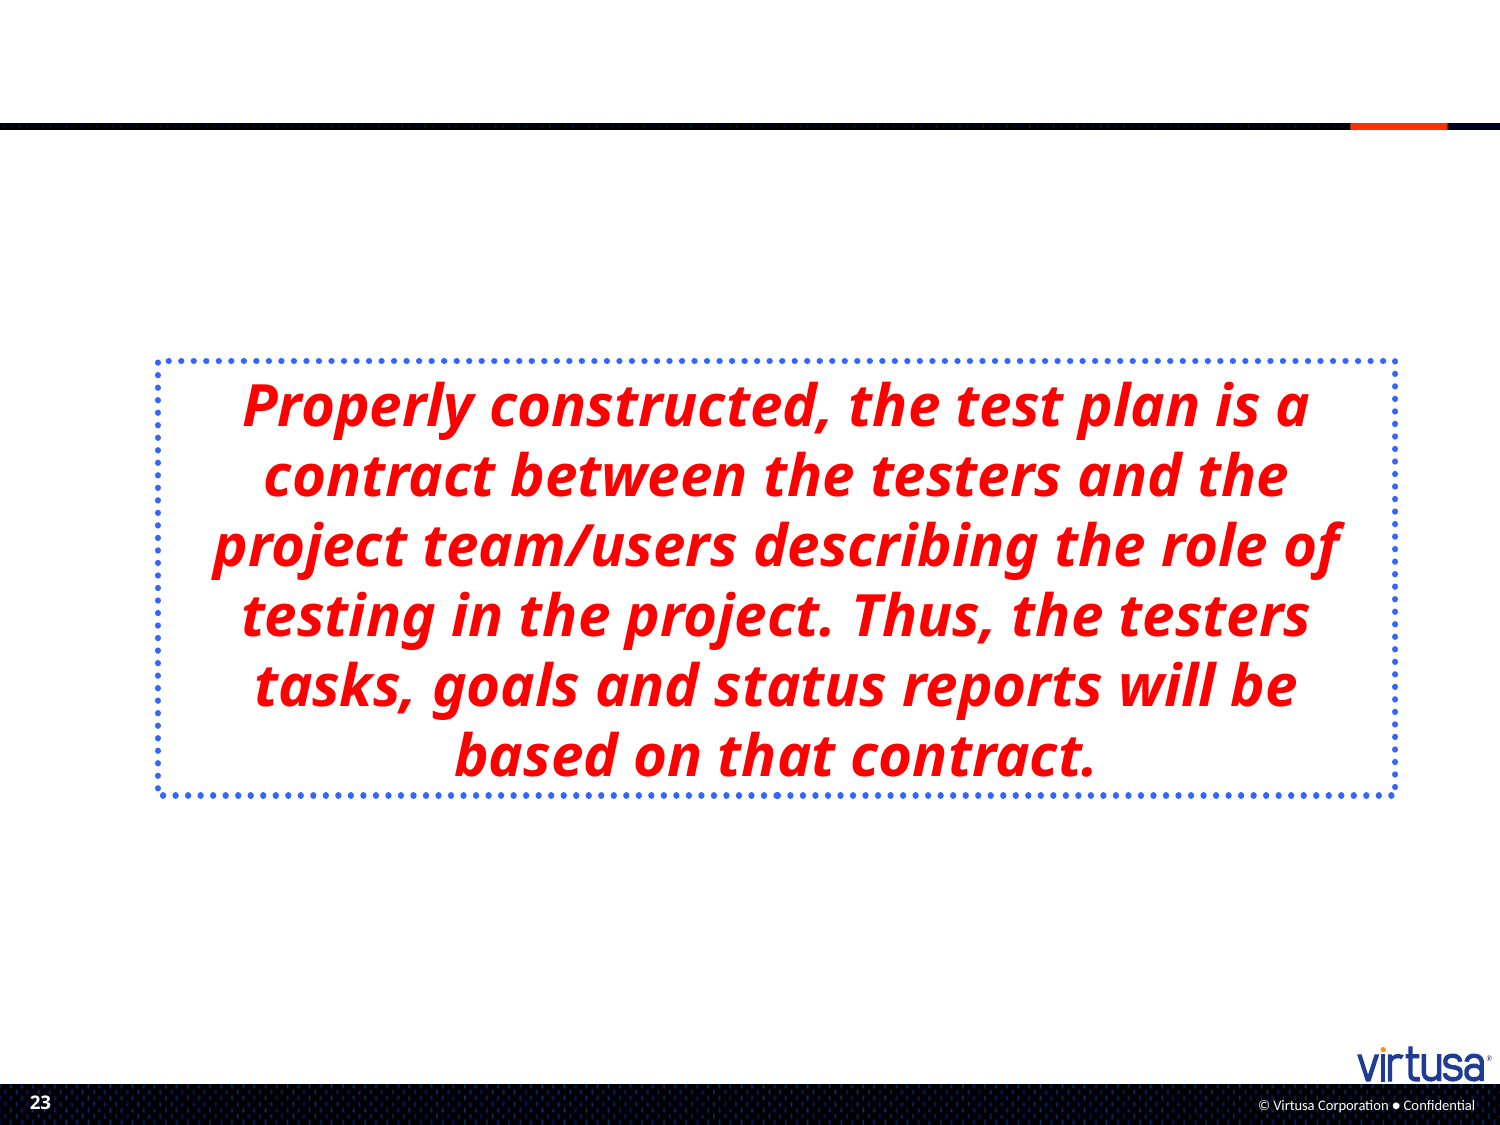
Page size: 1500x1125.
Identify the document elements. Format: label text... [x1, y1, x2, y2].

picture [0, 123, 1500, 130]
slide_number 23 [1112, 1025, 1425, 1100]
picture [0, 1084, 1500, 1125]
text_box Properly constructed, the test plan is a contract between the testers and the project team/users describing the role of testing in the project. Thus, the testers tasks, goals and status reports will be based on that contract. [157, 361, 1396, 796]
